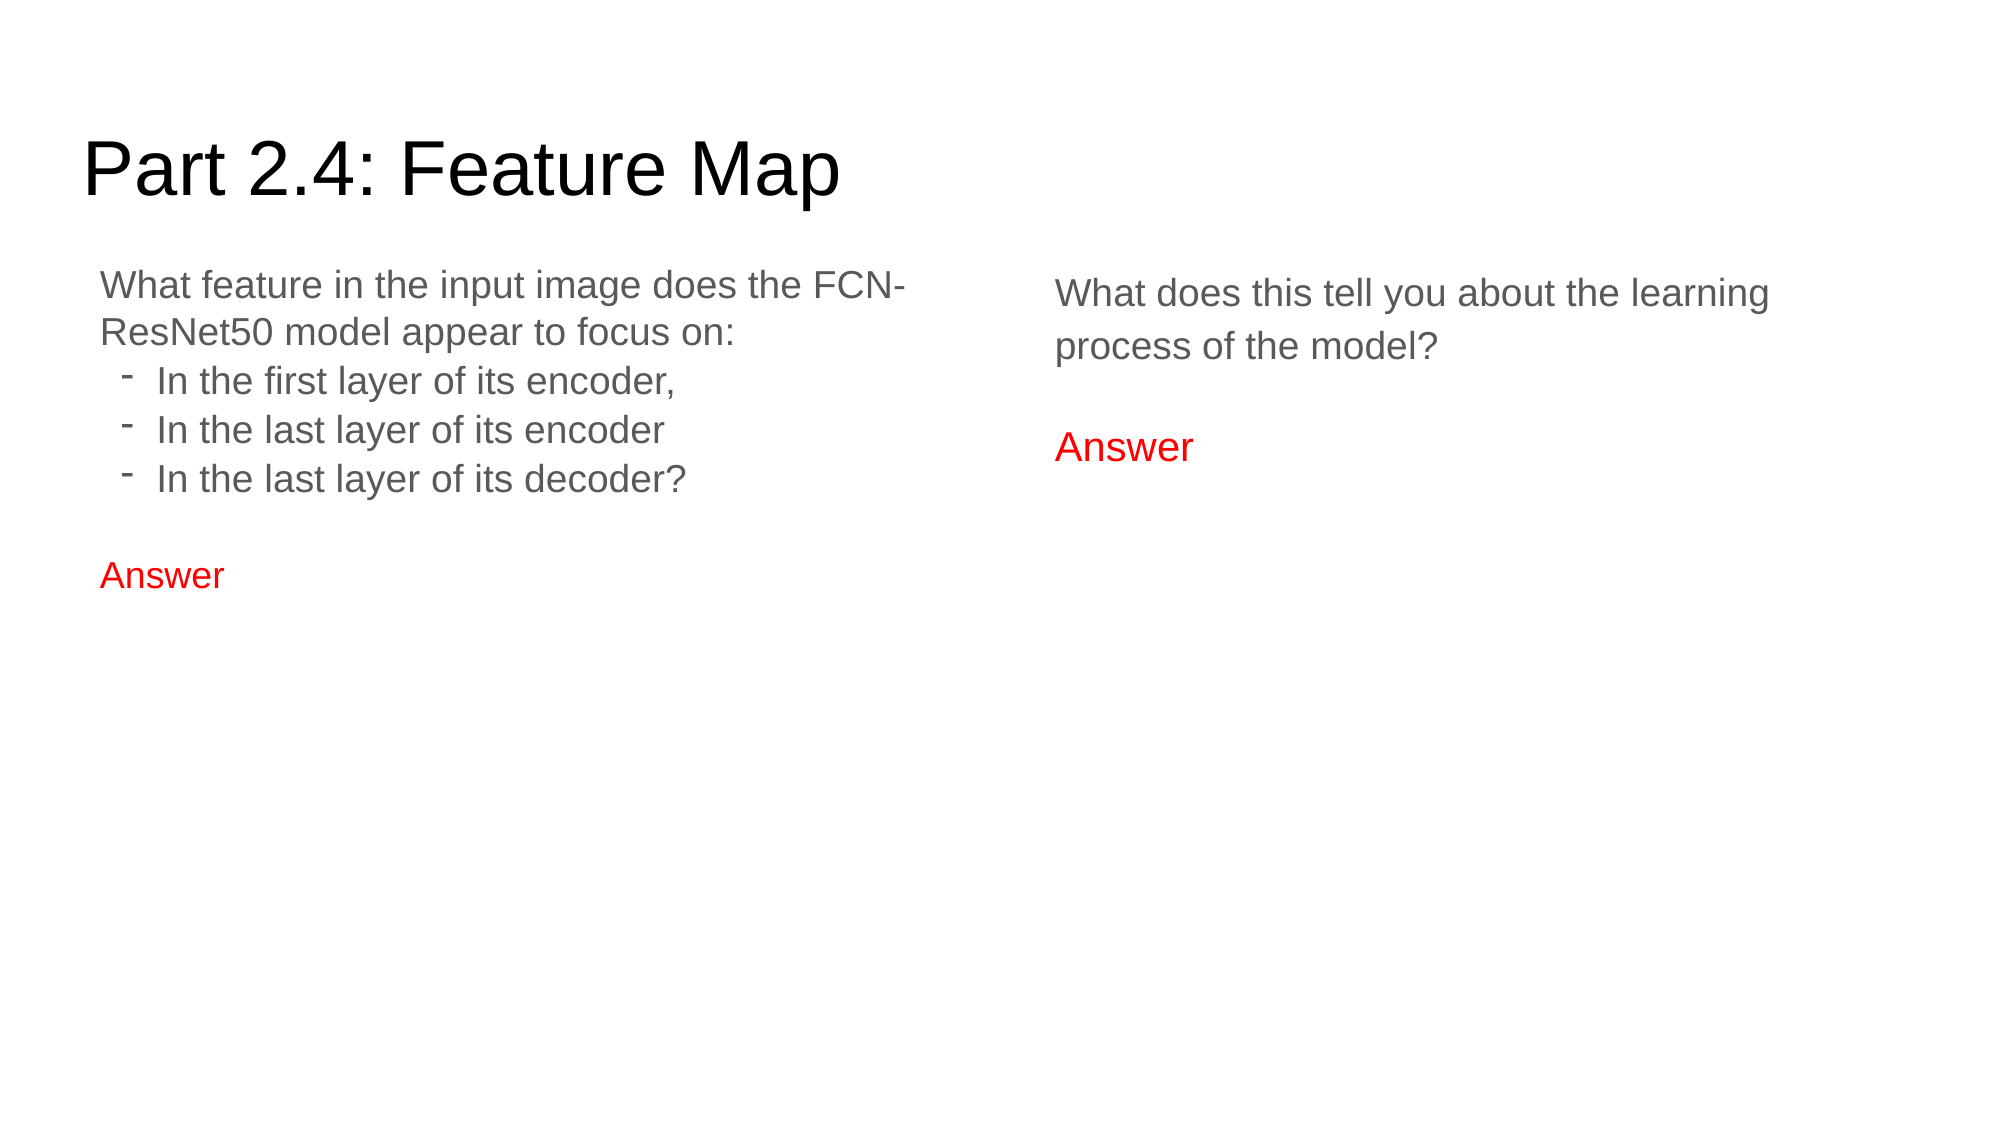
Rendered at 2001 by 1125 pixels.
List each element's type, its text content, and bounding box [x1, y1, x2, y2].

text_box What feature in the input image does the FCN-ResNet50 model appear to focus on: In the first layer of its encoder, In the last layer of its encoder In the last layer of its decoder? Answer [85, 239, 960, 987]
text_box Part 2.4: Feature Map [68, 97, 1932, 223]
text_box What does this tell you about the learning process of the model? Answer [1039, 239, 1915, 1016]
